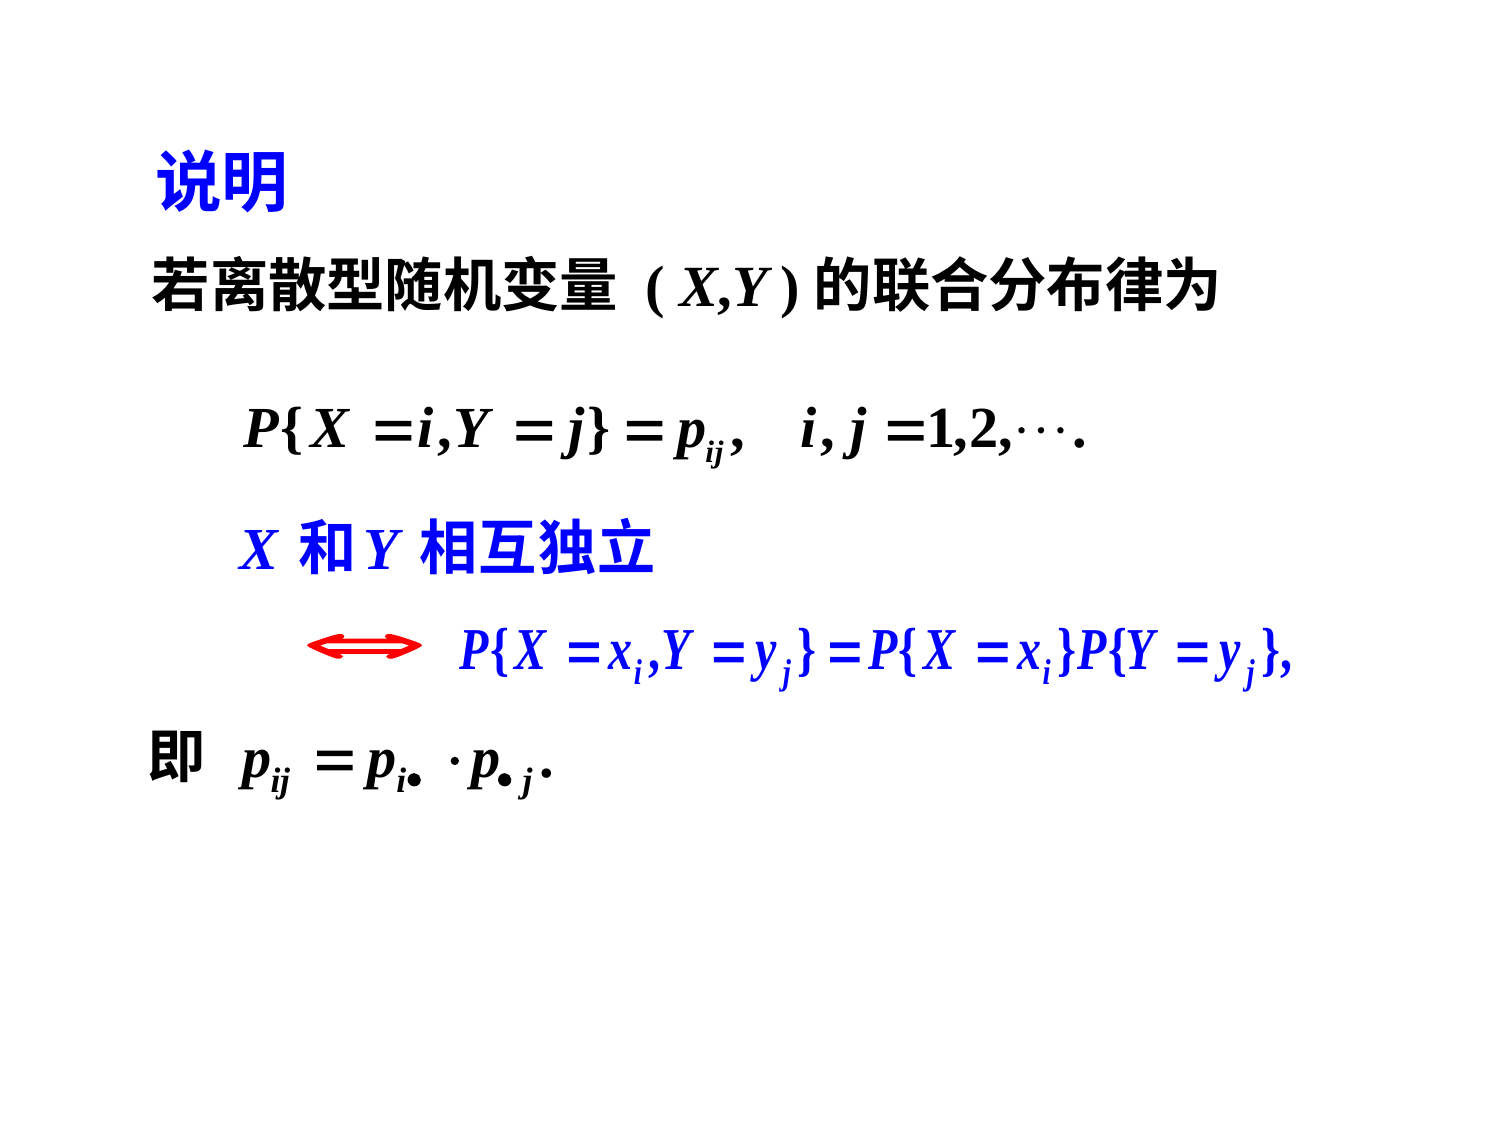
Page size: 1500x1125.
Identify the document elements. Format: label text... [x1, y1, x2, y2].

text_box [291, 619, 1294, 697]
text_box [237, 398, 1090, 475]
text_box 说明 [140, 132, 416, 228]
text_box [231, 516, 658, 588]
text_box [149, 727, 557, 805]
text_box 若离散型随机变量 ( X,Y )的联合分布律为 [137, 241, 1400, 326]
